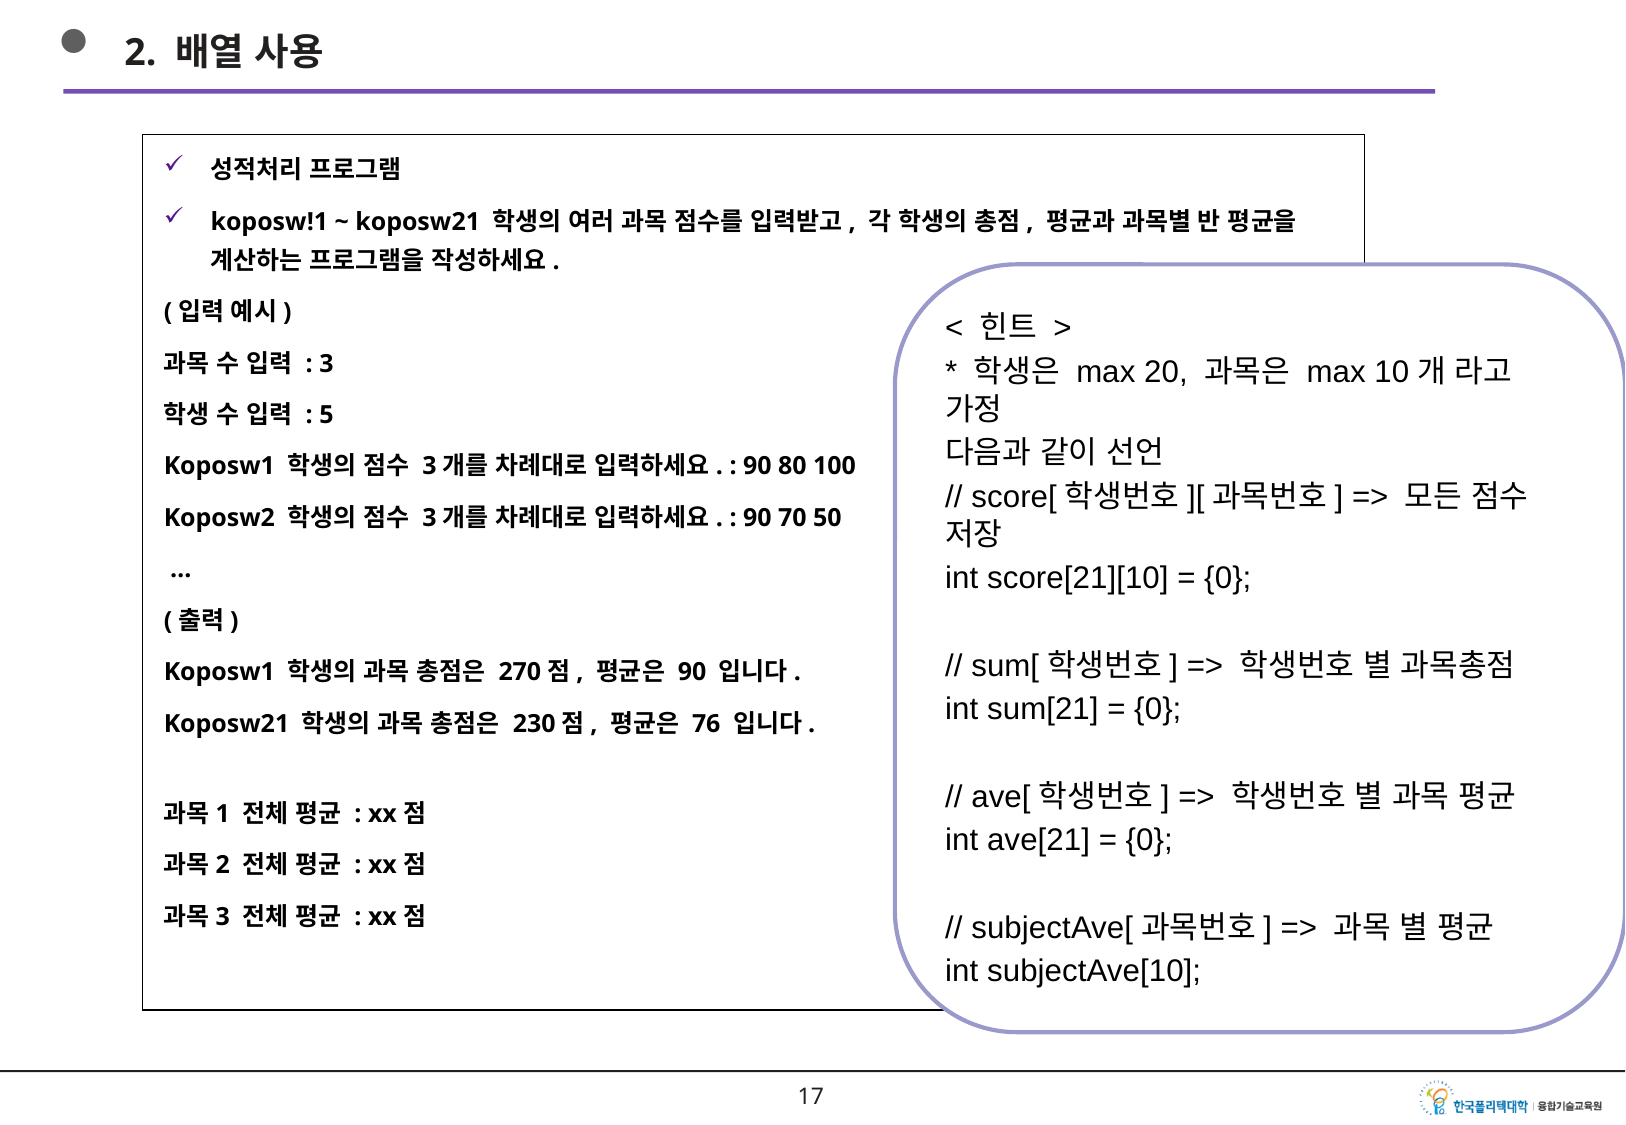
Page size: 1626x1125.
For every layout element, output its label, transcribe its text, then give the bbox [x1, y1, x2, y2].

text_box < 힌트 > * 학생은 max 20, 과목은 max 10개 라고 가정 다음과 같이 선언 // score[학생번호][과목번호] => 모든 점수 저장 int score[21][10] = {0}; // sum[학생번호] => 학생번호 별 과목총점 int sum[21] = {0}; // ave[학생번호] => 학생번호 별 과목 평균 int ave[21] = {0}; // subjectAve[과목번호] => 과목 별 평균 int subjectAve[10]; [892, 262, 1625, 1035]
text_box 2. 배열 사용 [109, 20, 943, 93]
text_box 성적처리 프로그램 koposw!1 ~ koposw21 학생의 여러 과목 점수를 입력받고, 각 학생의 총점, 평균과 과목별 반 평균을 계산하는 프로그램을 작성하세요. (입력 예시) 과목 수 입력 : 3 학생 수 입력 : 5 Koposw1 학생의 점수 3개를 차례대로 입력하세요. : 90 80 100 Koposw2 학생의 점수 3개를 차례대로 입력하세요. : 90 70 50 … (출력) Koposw1 학생의 과목 총점은 270점, 평균은 90 입니다. Koposw21 학생의 과목 총점은 230점, 평균은 76 입니다. 과목1 전체 평균 : xx점 과목2 전체 평균 : xx점 과목3 전체 평균 : xx점 [142, 134, 1365, 1011]
text_box [44, 0, 1604, 114]
text_box 16 [765, 1072, 857, 1123]
picture [1415, 1076, 1604, 1118]
